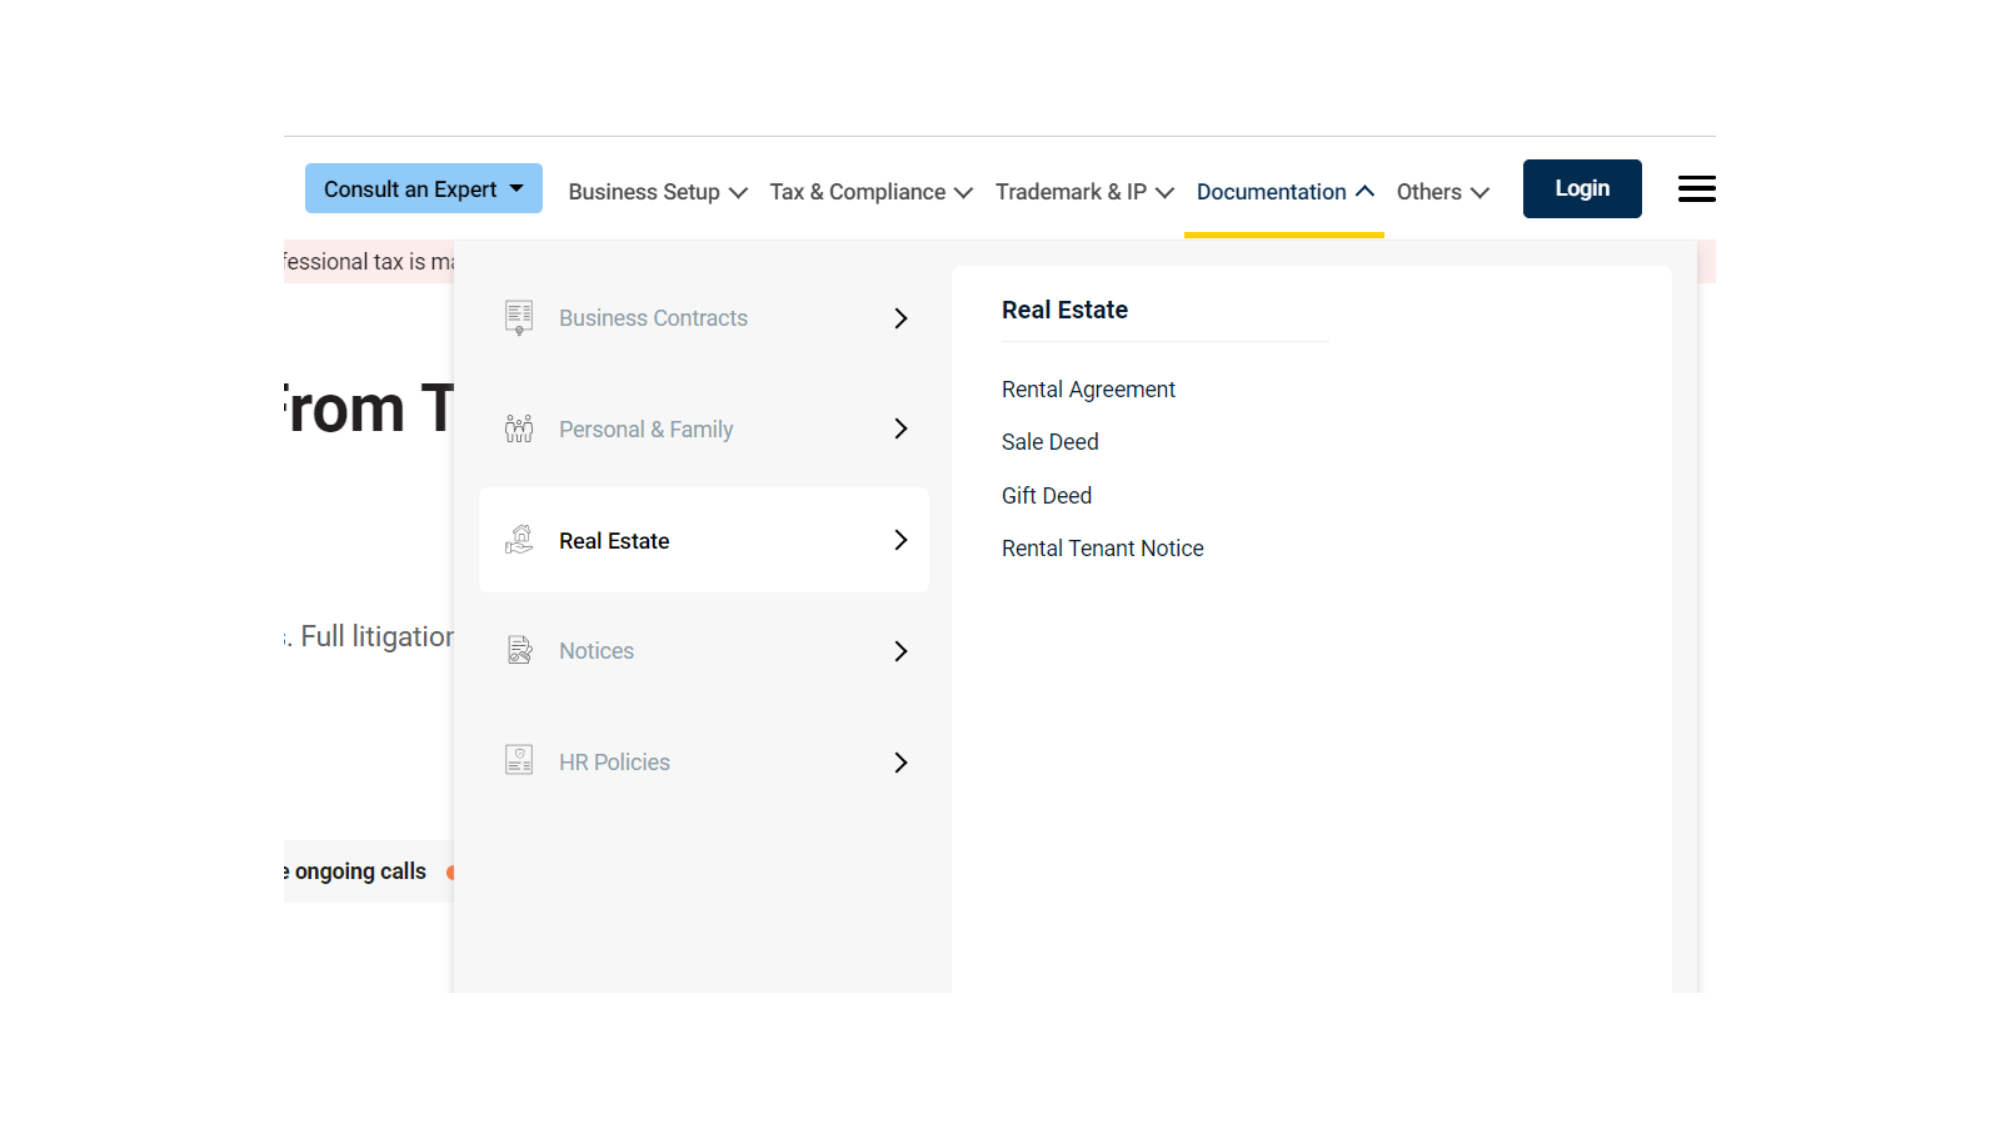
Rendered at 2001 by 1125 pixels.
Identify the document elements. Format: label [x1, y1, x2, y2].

picture [284, 132, 1716, 993]
